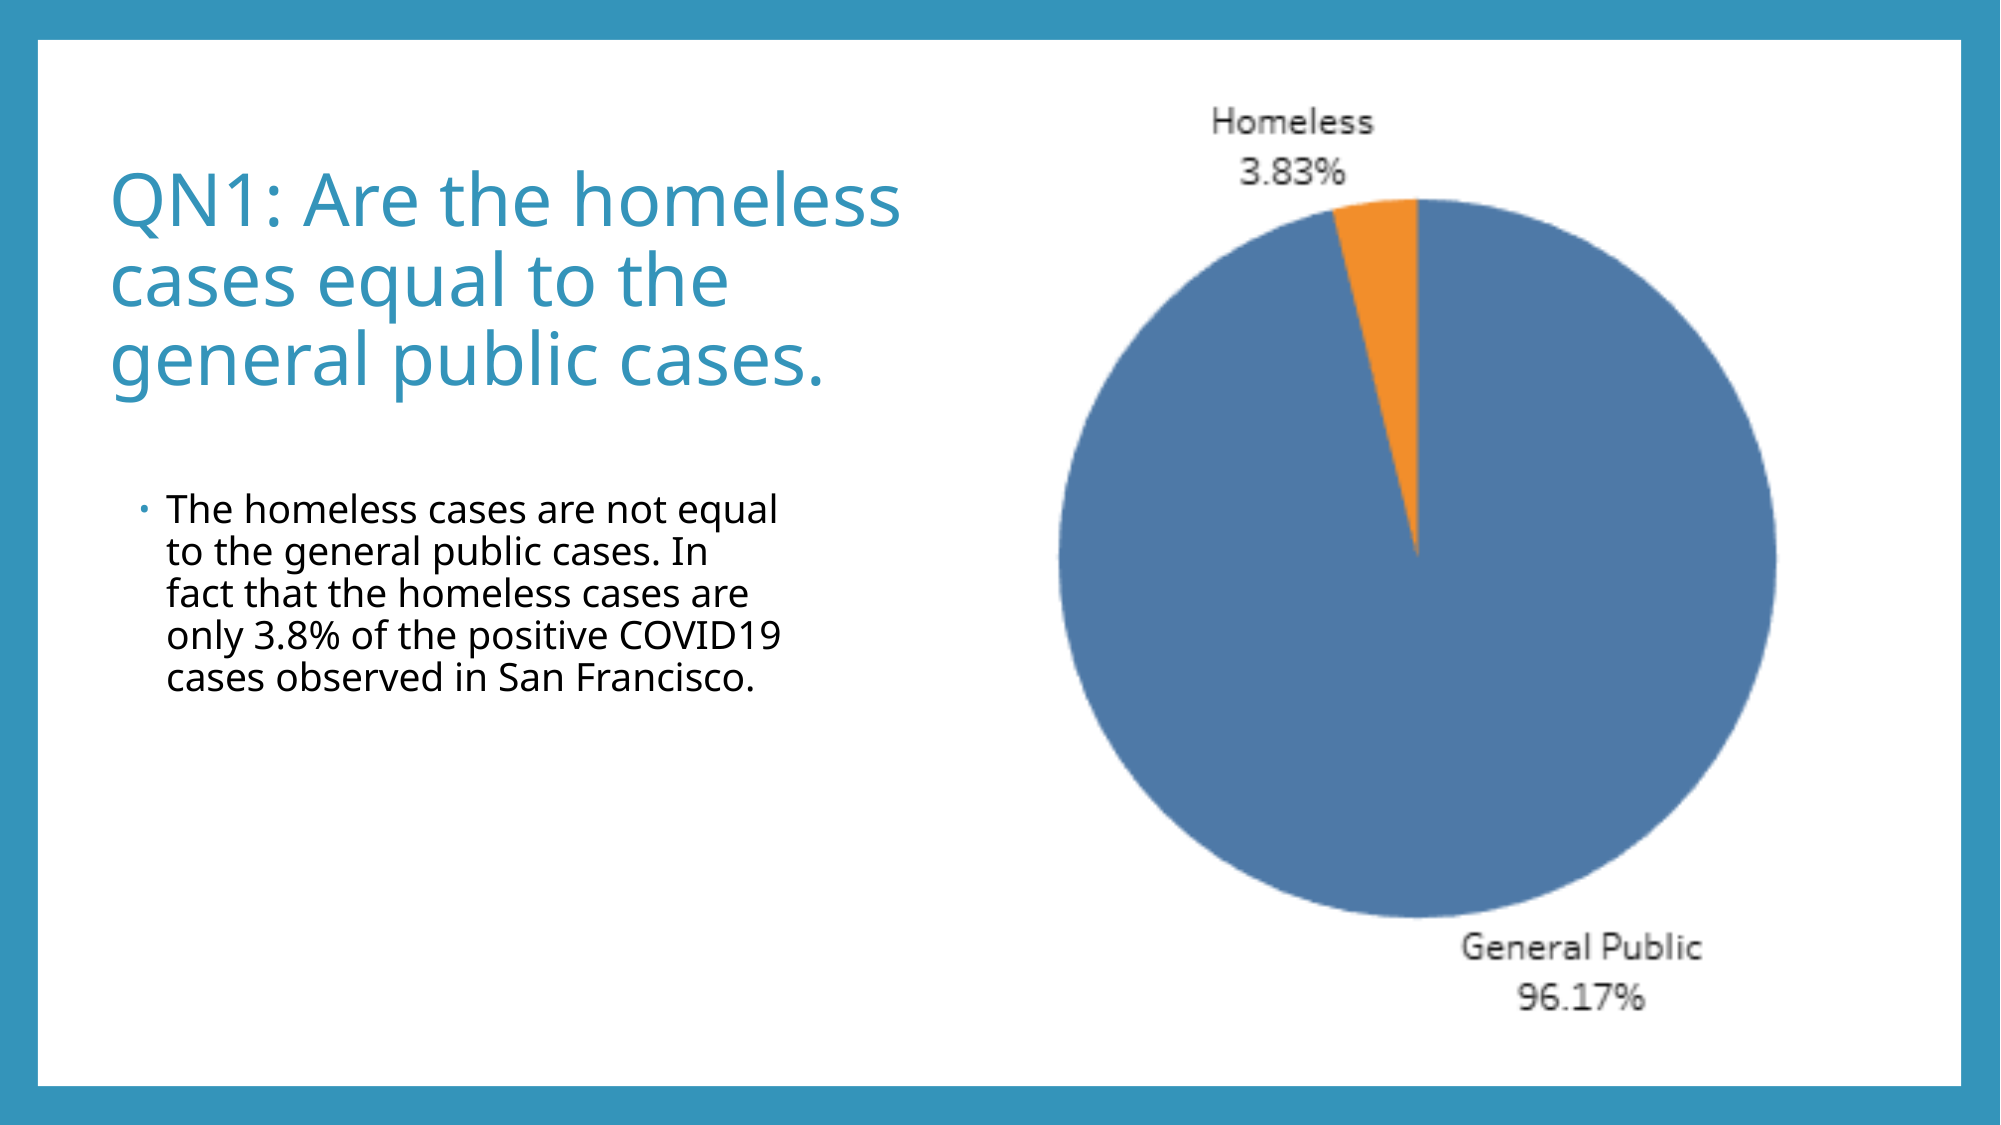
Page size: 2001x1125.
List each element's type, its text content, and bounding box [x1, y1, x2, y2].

picture [1041, 99, 1814, 1026]
list The homeless cases are not equal to the general public cases. In fact that the homeless cases are only 3.8% of the positive COVID19 cases observed in San Francisco. [116, 482, 800, 717]
title QN1: Are the homeless cases equal to the general public cases. [94, 116, 932, 449]
